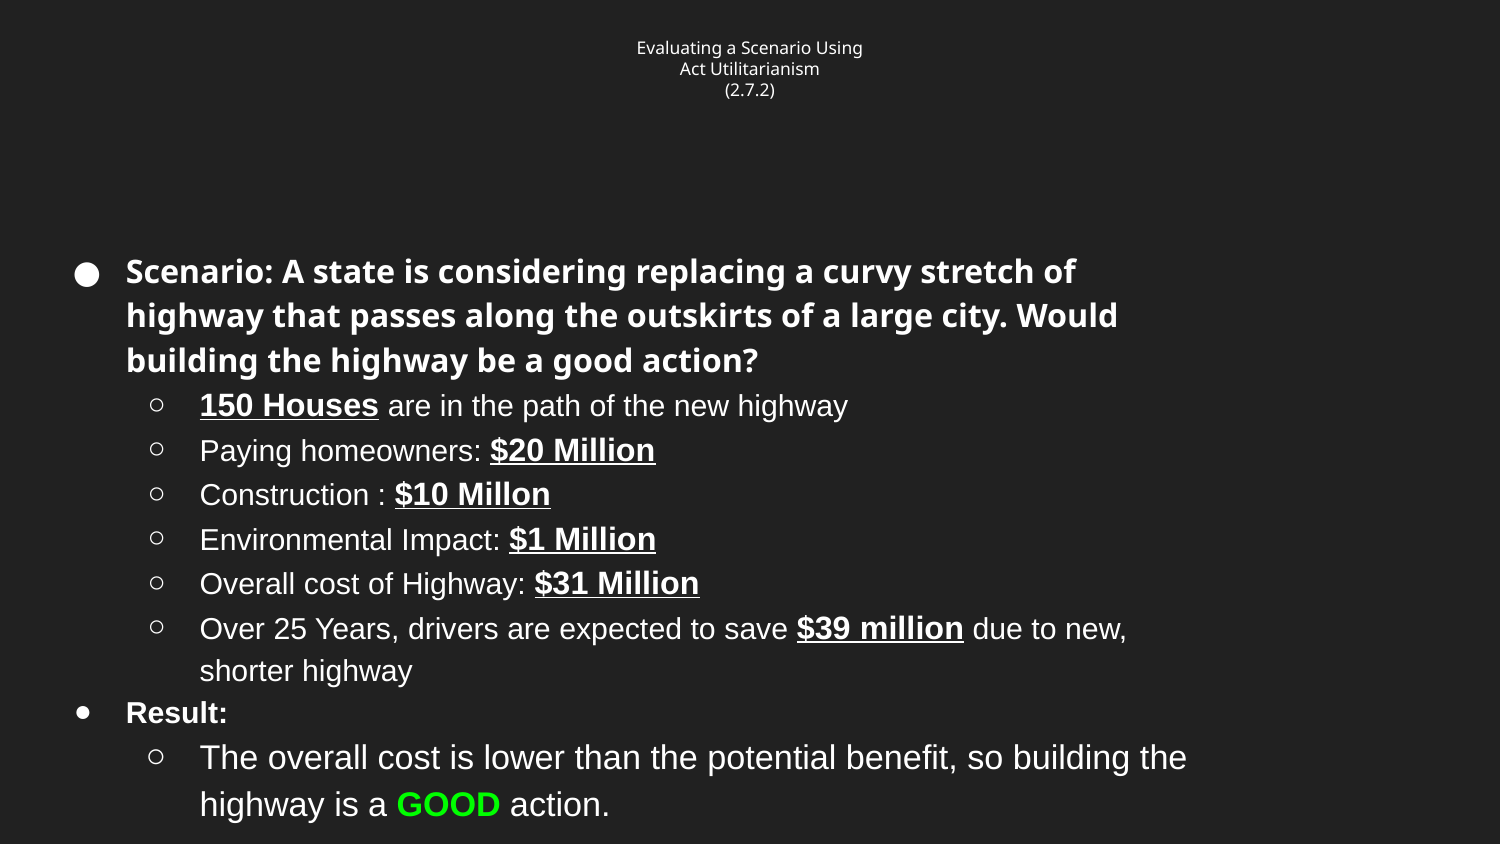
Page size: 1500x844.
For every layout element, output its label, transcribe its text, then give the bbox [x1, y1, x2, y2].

list Scenario: A state is considering replacing a curvy stretch of highway that passes along the outskirts of a large city. Would building the highway be a good action? 150 Houses are in the path of the new highway Paying homeowners: $20 Million Construction : $10 Millon Environmental Impact: $1 Million Overall cost of Highway: $31 Million Over 25 Years, drivers are expected to save $39 million due to new, shorter highway Result: The overall cost is lower than the potential benefit, so building the highway is a GOOD action. [37, 230, 1211, 844]
title Evaluating a Scenario Using Act Utilitarianism (2.7.2) [51, 22, 1449, 117]
